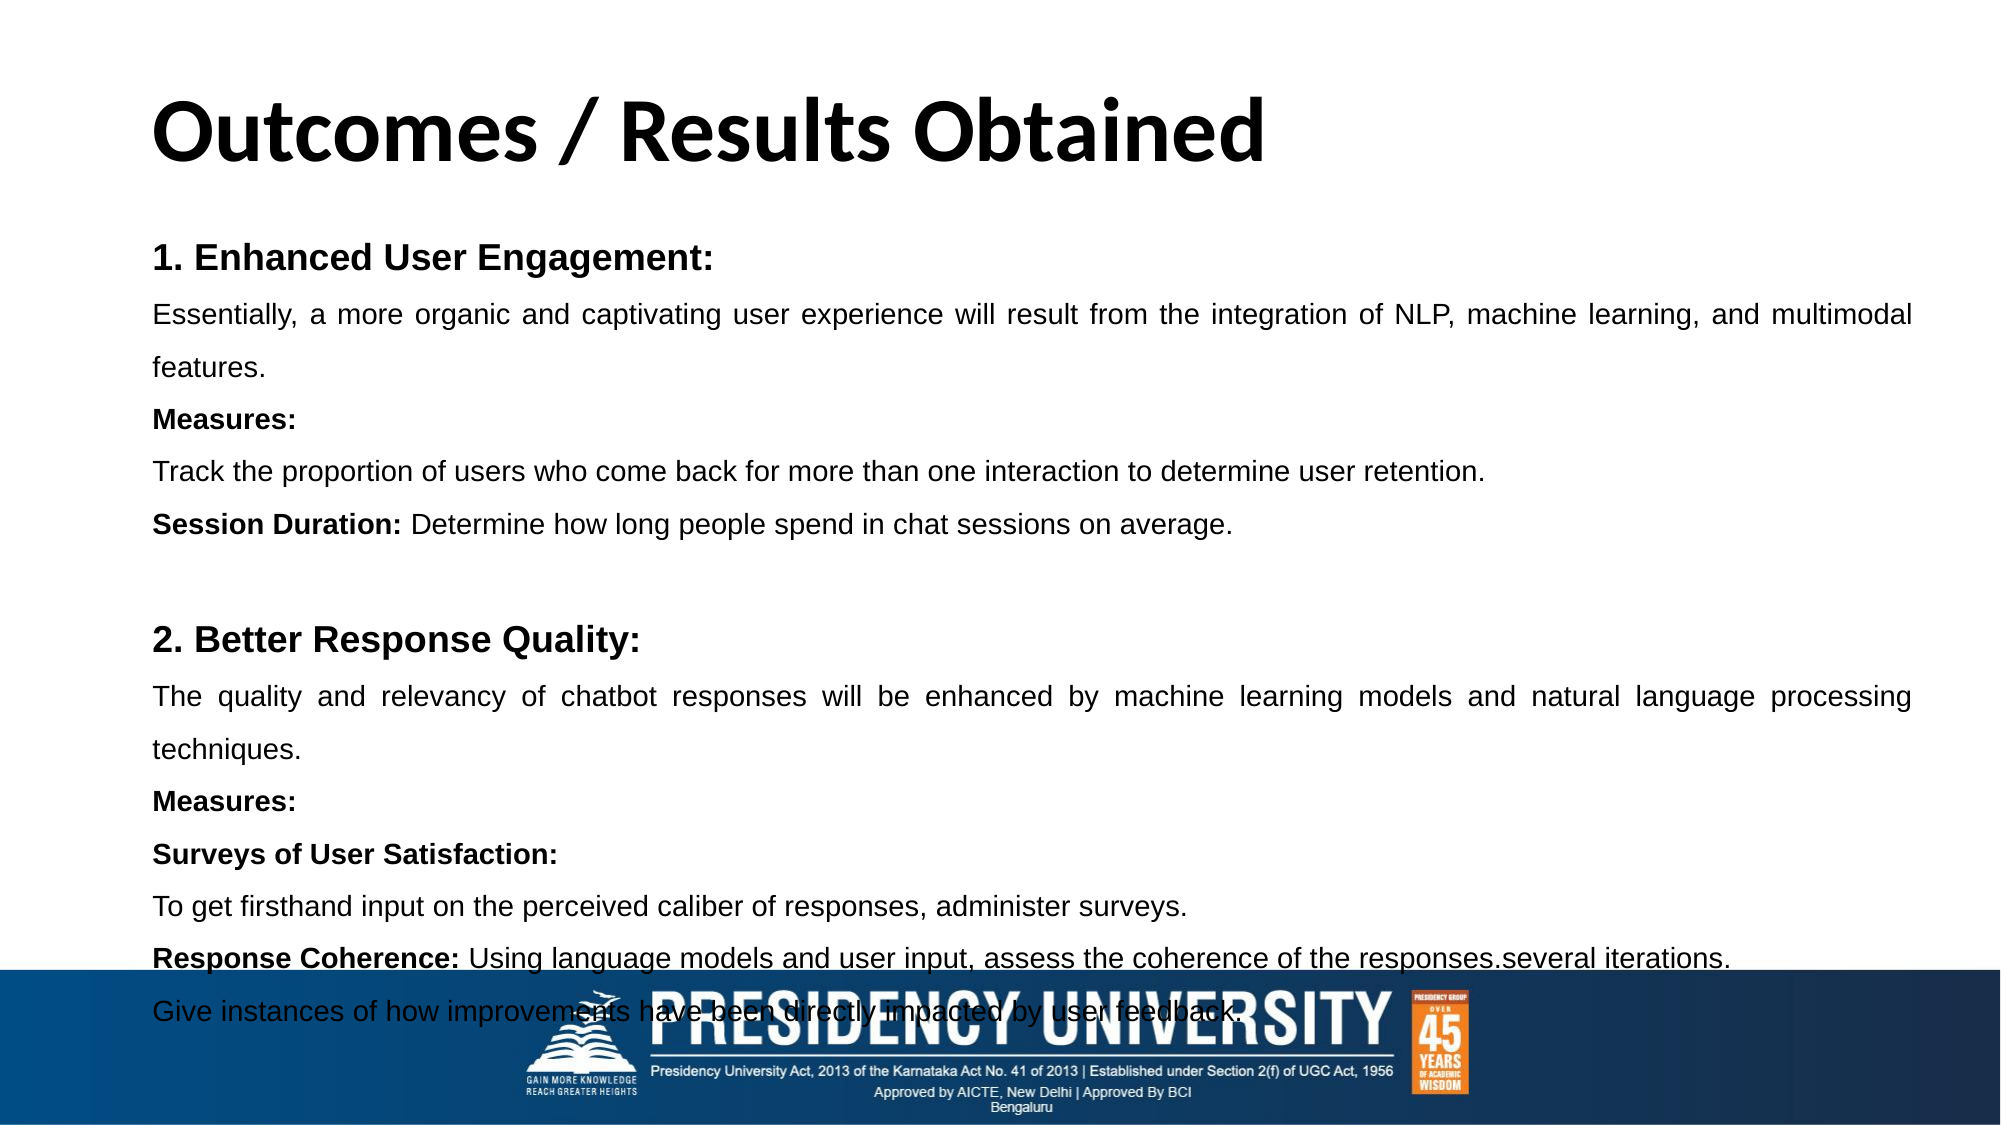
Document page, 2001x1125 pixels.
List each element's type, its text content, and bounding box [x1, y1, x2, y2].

picture [0, 0, 2001, 1125]
title Outcomes / Results Obtained [137, 59, 1863, 202]
list 1. Enhanced User Engagement: Essentially, a more organic and captivating user experience will result from the integration of NLP, machine learning, and multimodal features. Measures: Track the proportion of users who come back for more than one interaction to determine user retention. Session Duration: Determine how long people spend in chat sessions on average. 2. Better Response Quality: The quality and relevancy of chatbot responses will be enhanced by machine learning models and natural language processing techniques. Measures: Surveys of User Satisfaction: To get firsthand input on the perceived caliber of responses, administer surveys. Response Coherence: Using language models and user input, assess the coherence of the responses.several iterations. Give instances of how improvements have been directly impacted by user feedback. [137, 202, 1931, 1014]
